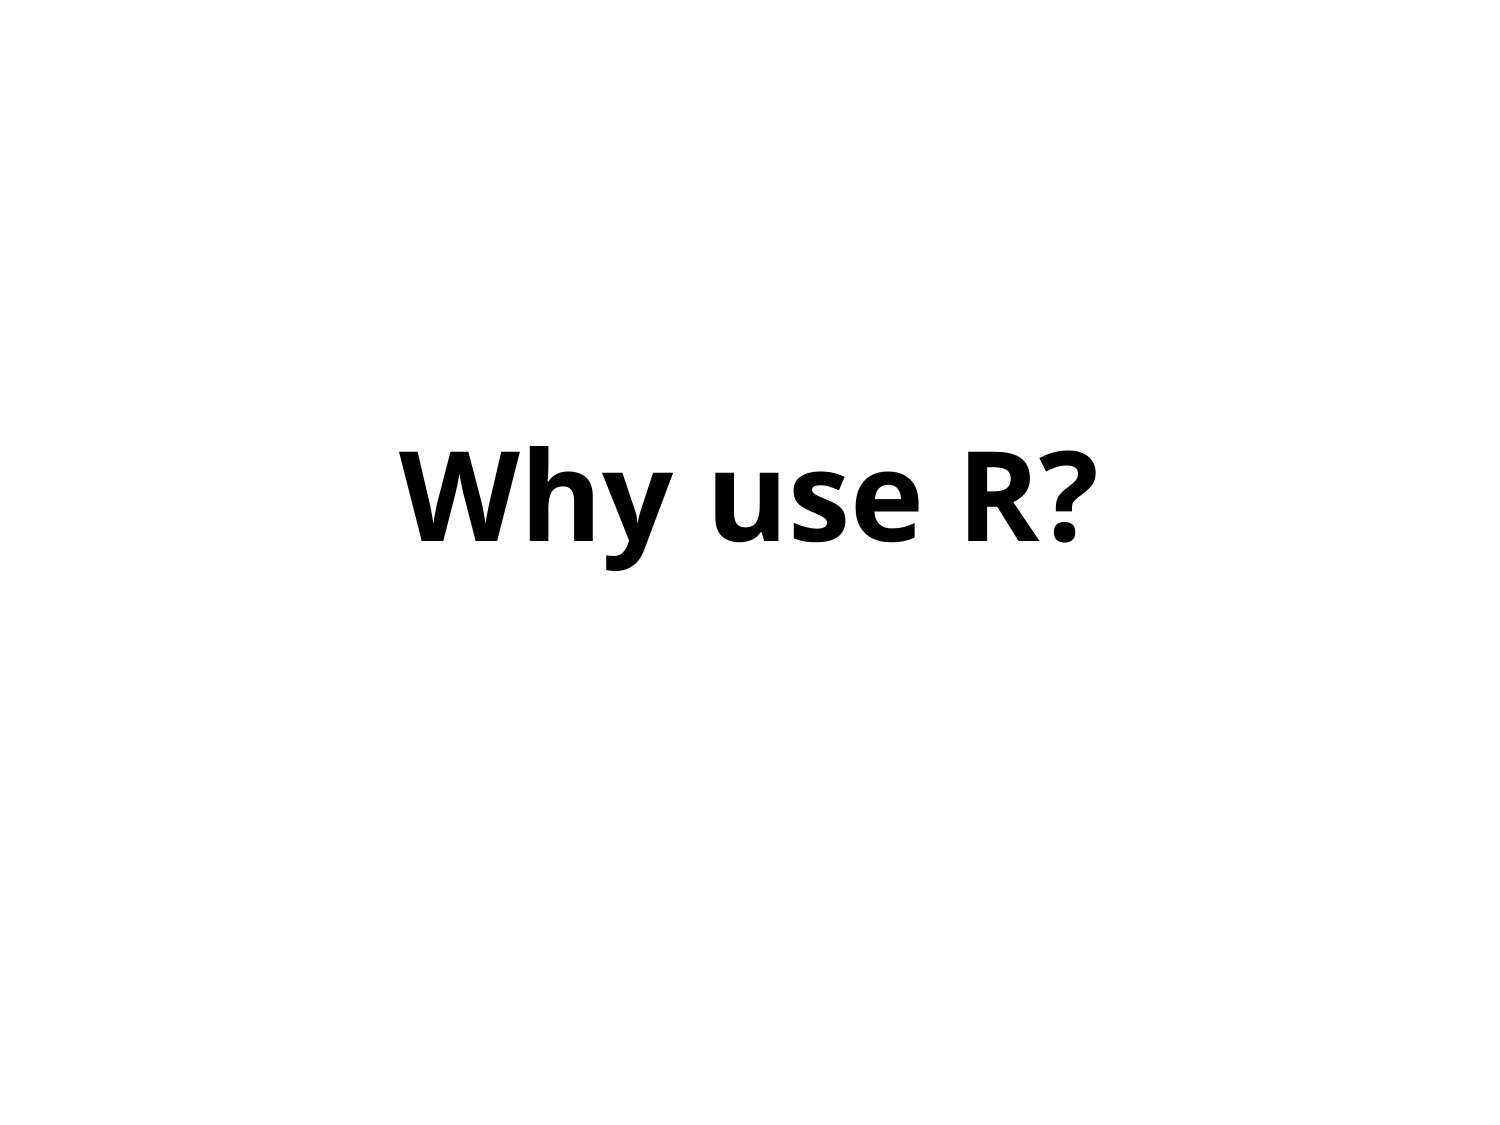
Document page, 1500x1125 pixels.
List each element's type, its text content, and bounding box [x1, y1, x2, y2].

title Why use R? [112, 184, 1388, 576]
